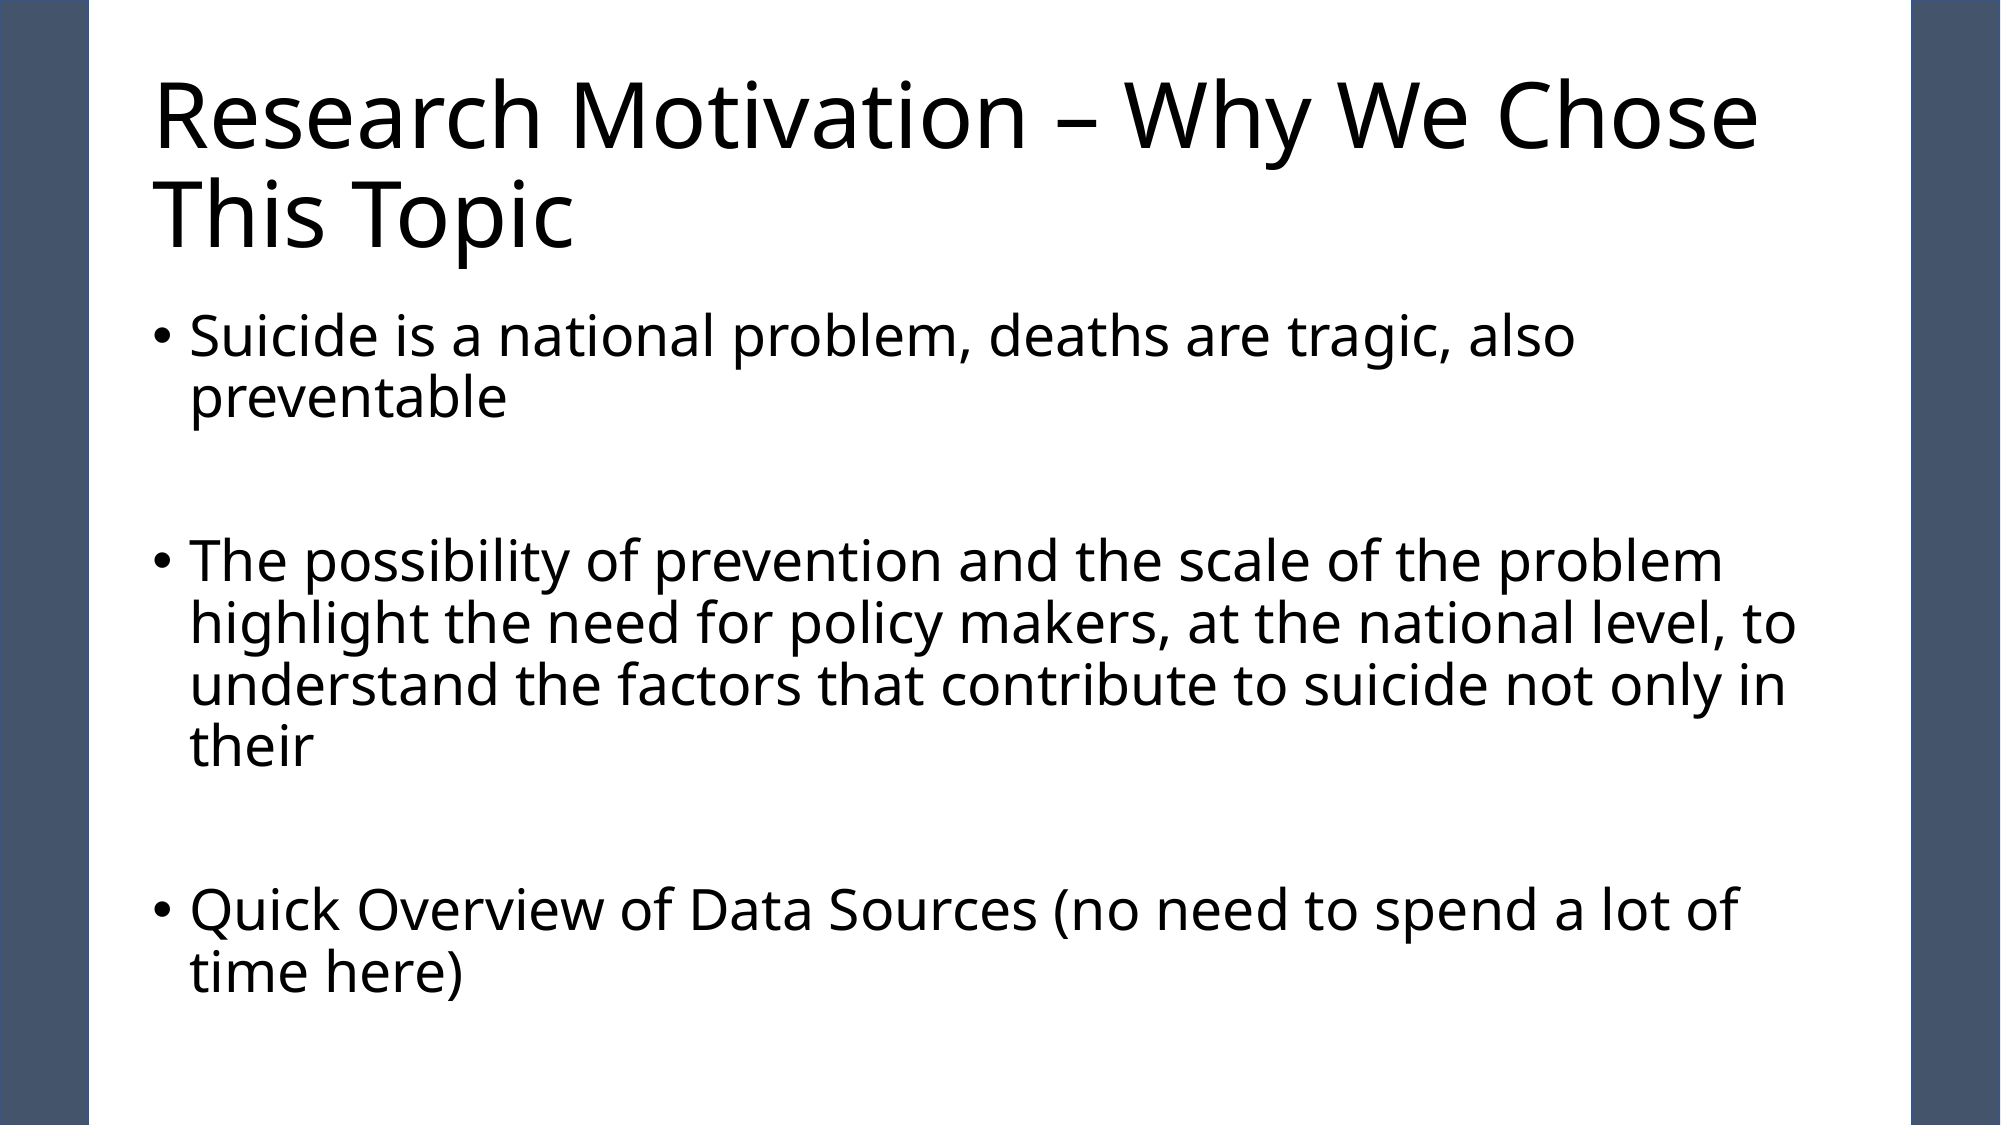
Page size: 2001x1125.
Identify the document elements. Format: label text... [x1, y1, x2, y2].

title Research Motivation – Why We Chose This Topic [137, 59, 1863, 278]
list Suicide is a national problem, deaths are tragic, also preventable The possibility of prevention and the scale of the problem highlight the need for policy makers, at the national level, to understand the factors that contribute to suicide not only in their Quick Overview of Data Sources (no need to spend a lot of time here) [137, 299, 1863, 1014]
